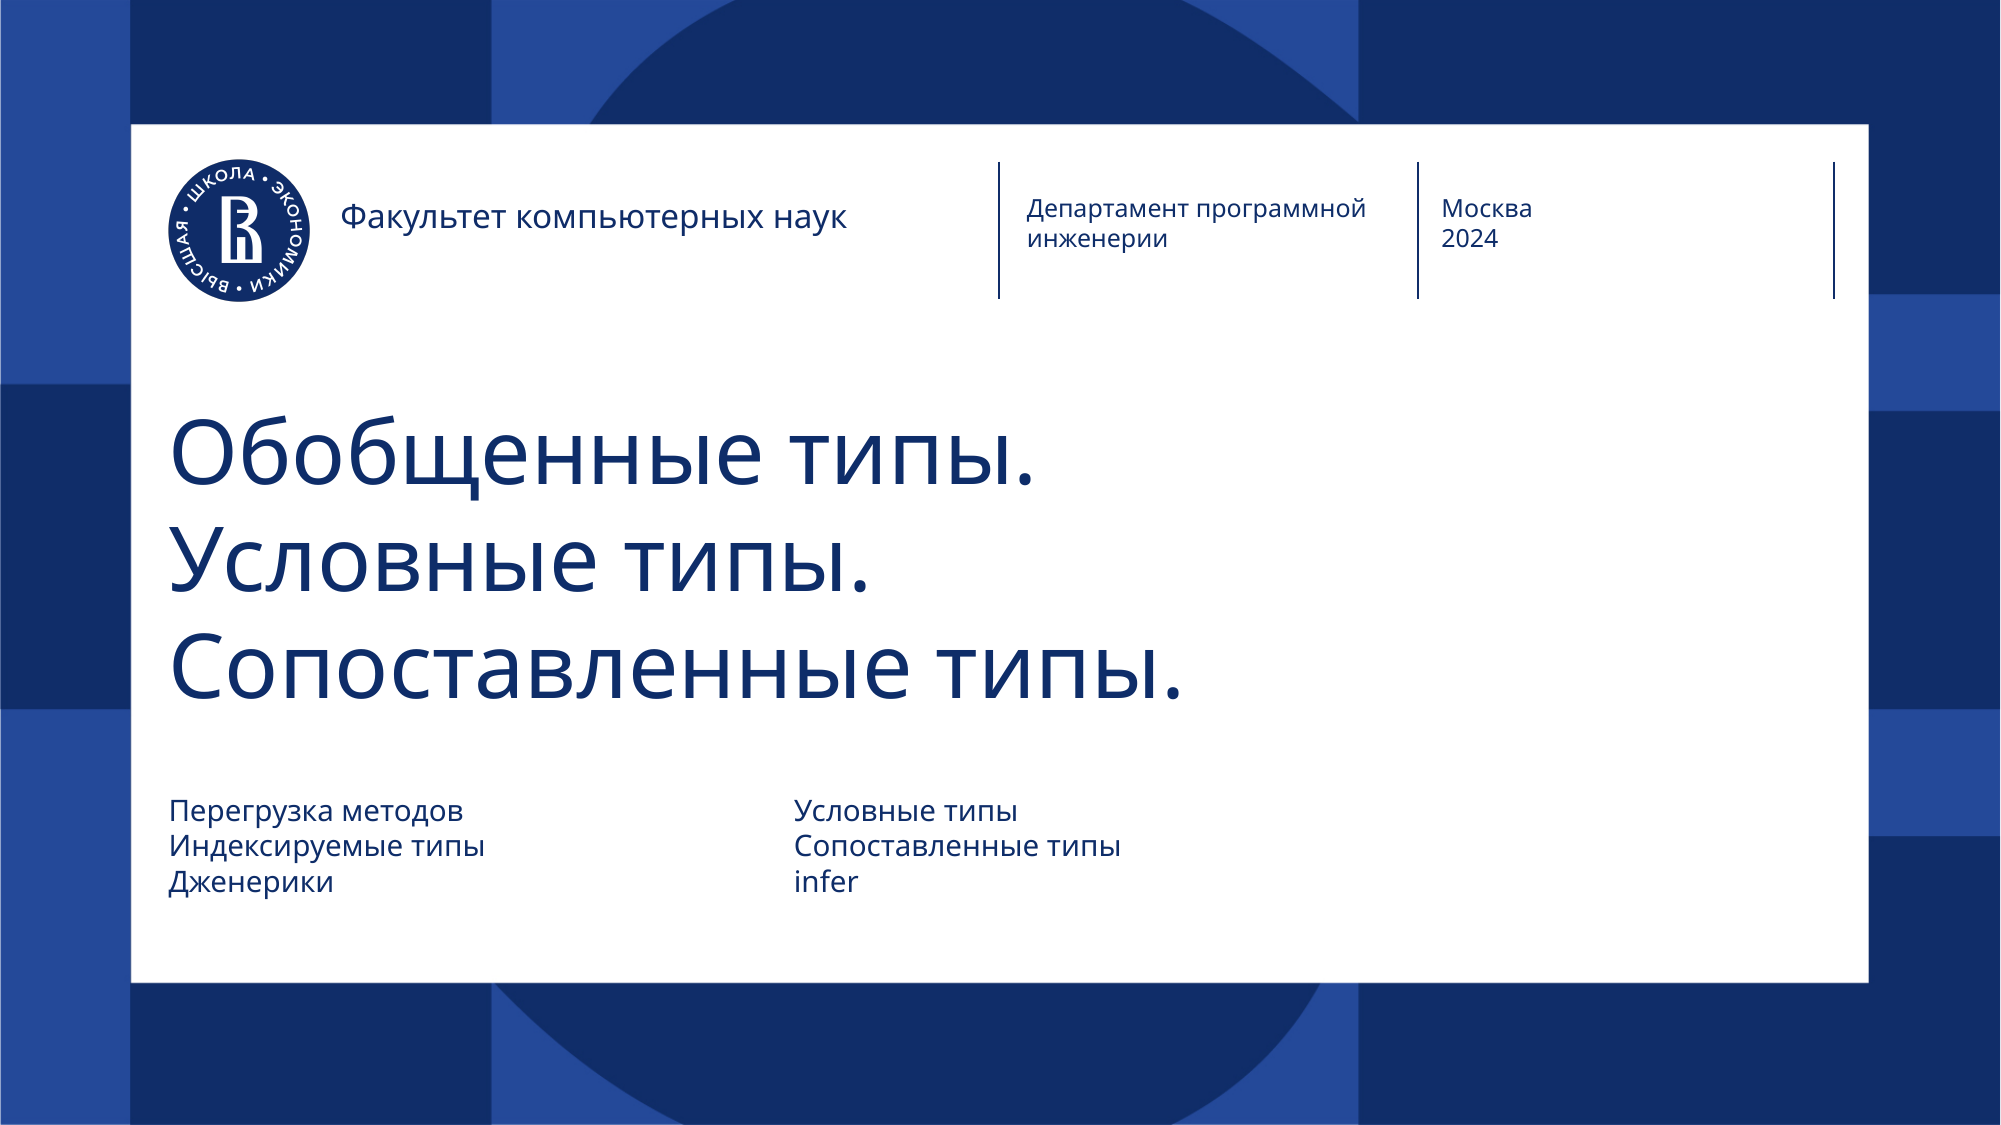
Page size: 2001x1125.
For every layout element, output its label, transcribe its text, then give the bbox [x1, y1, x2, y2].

list Перегрузка методов Индексируемые типы Дженерики Условные типы Сопоставленные типы infer [168, 791, 1420, 899]
list Факультет компьютерных наук [340, 194, 972, 267]
title Обобщенные типы. Условные типы. Сопоставленные типы. [168, 394, 1421, 719]
list Департамент программной инженерии [1026, 192, 1401, 269]
picture [0, 0, 2001, 1125]
list Москва 2024 [1441, 192, 1806, 269]
